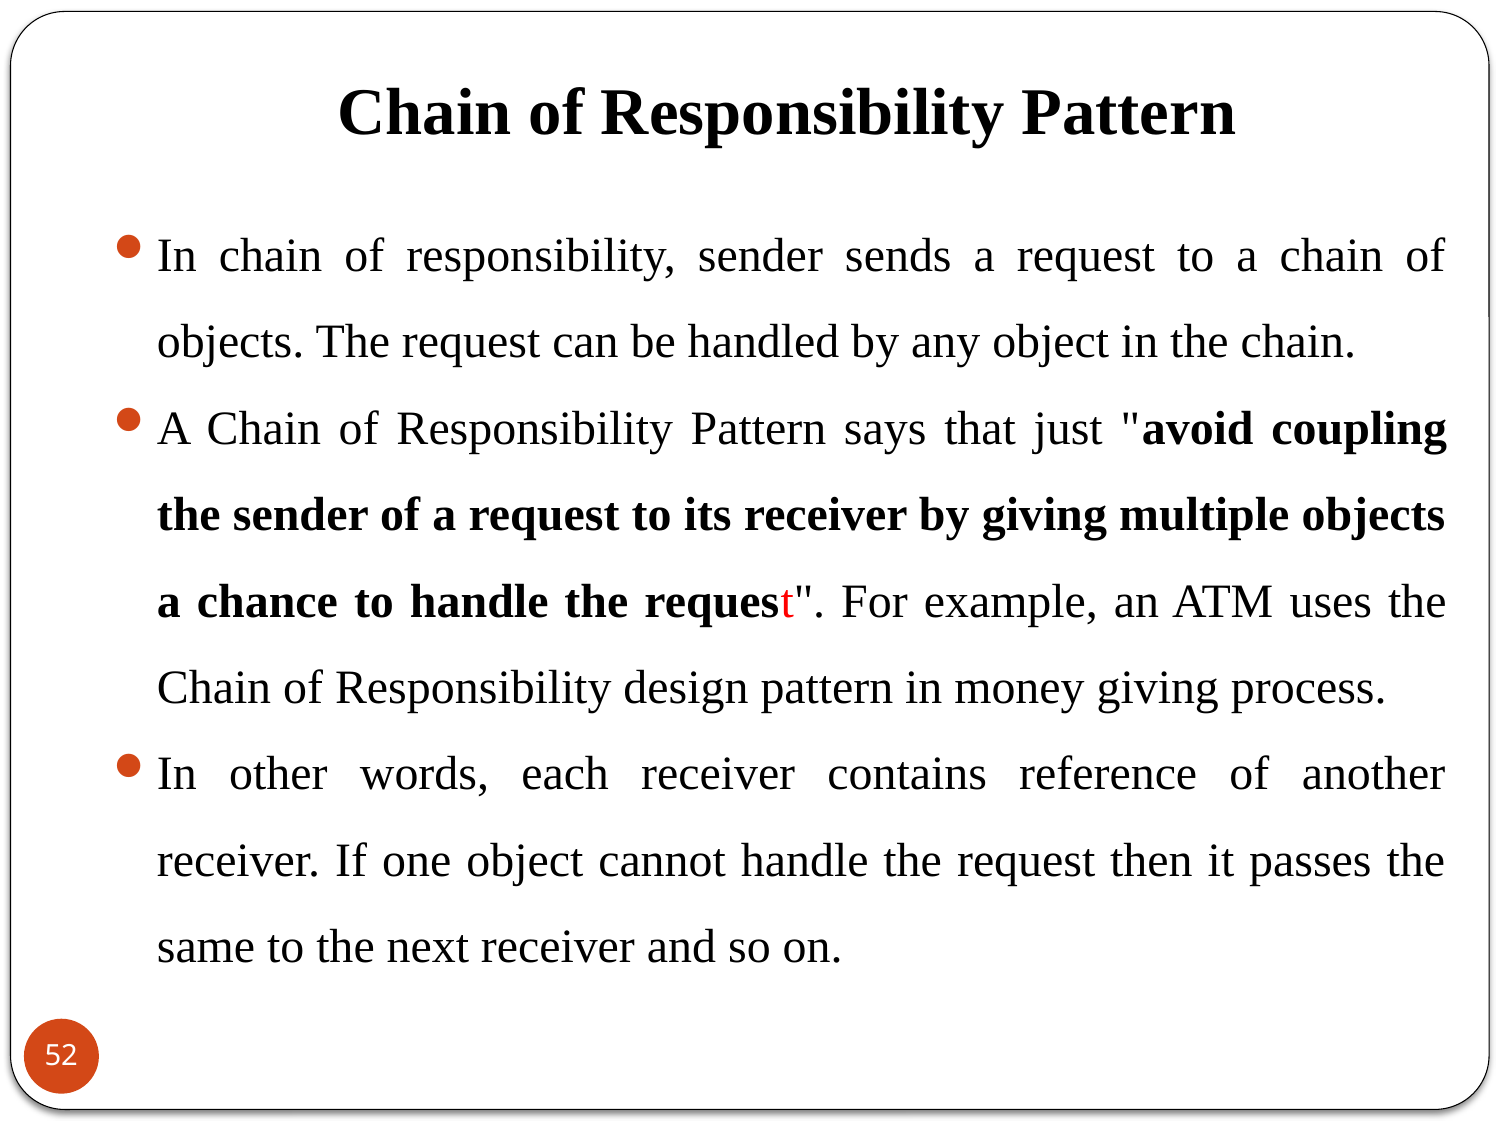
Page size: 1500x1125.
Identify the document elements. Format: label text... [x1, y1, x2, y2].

list In chain of responsibility, sender sends a request to a chain of objects. The request can be handled by any object in the chain. A Chain of Responsibility Pattern says that just "avoid coupling the sender of a request to its receiver by giving multiple objects a chance to handle the request". For example, an ATM uses the Chain of Responsibility design pattern in money giving process. In other words, each receiver contains reference of another receiver. If one object cannot handle the request then it passes the same to the next receiver and so on. [98, 187, 1463, 1050]
slide_number 52 [23, 1018, 99, 1094]
title Chain of Responsibility Pattern [150, 45, 1425, 163]
